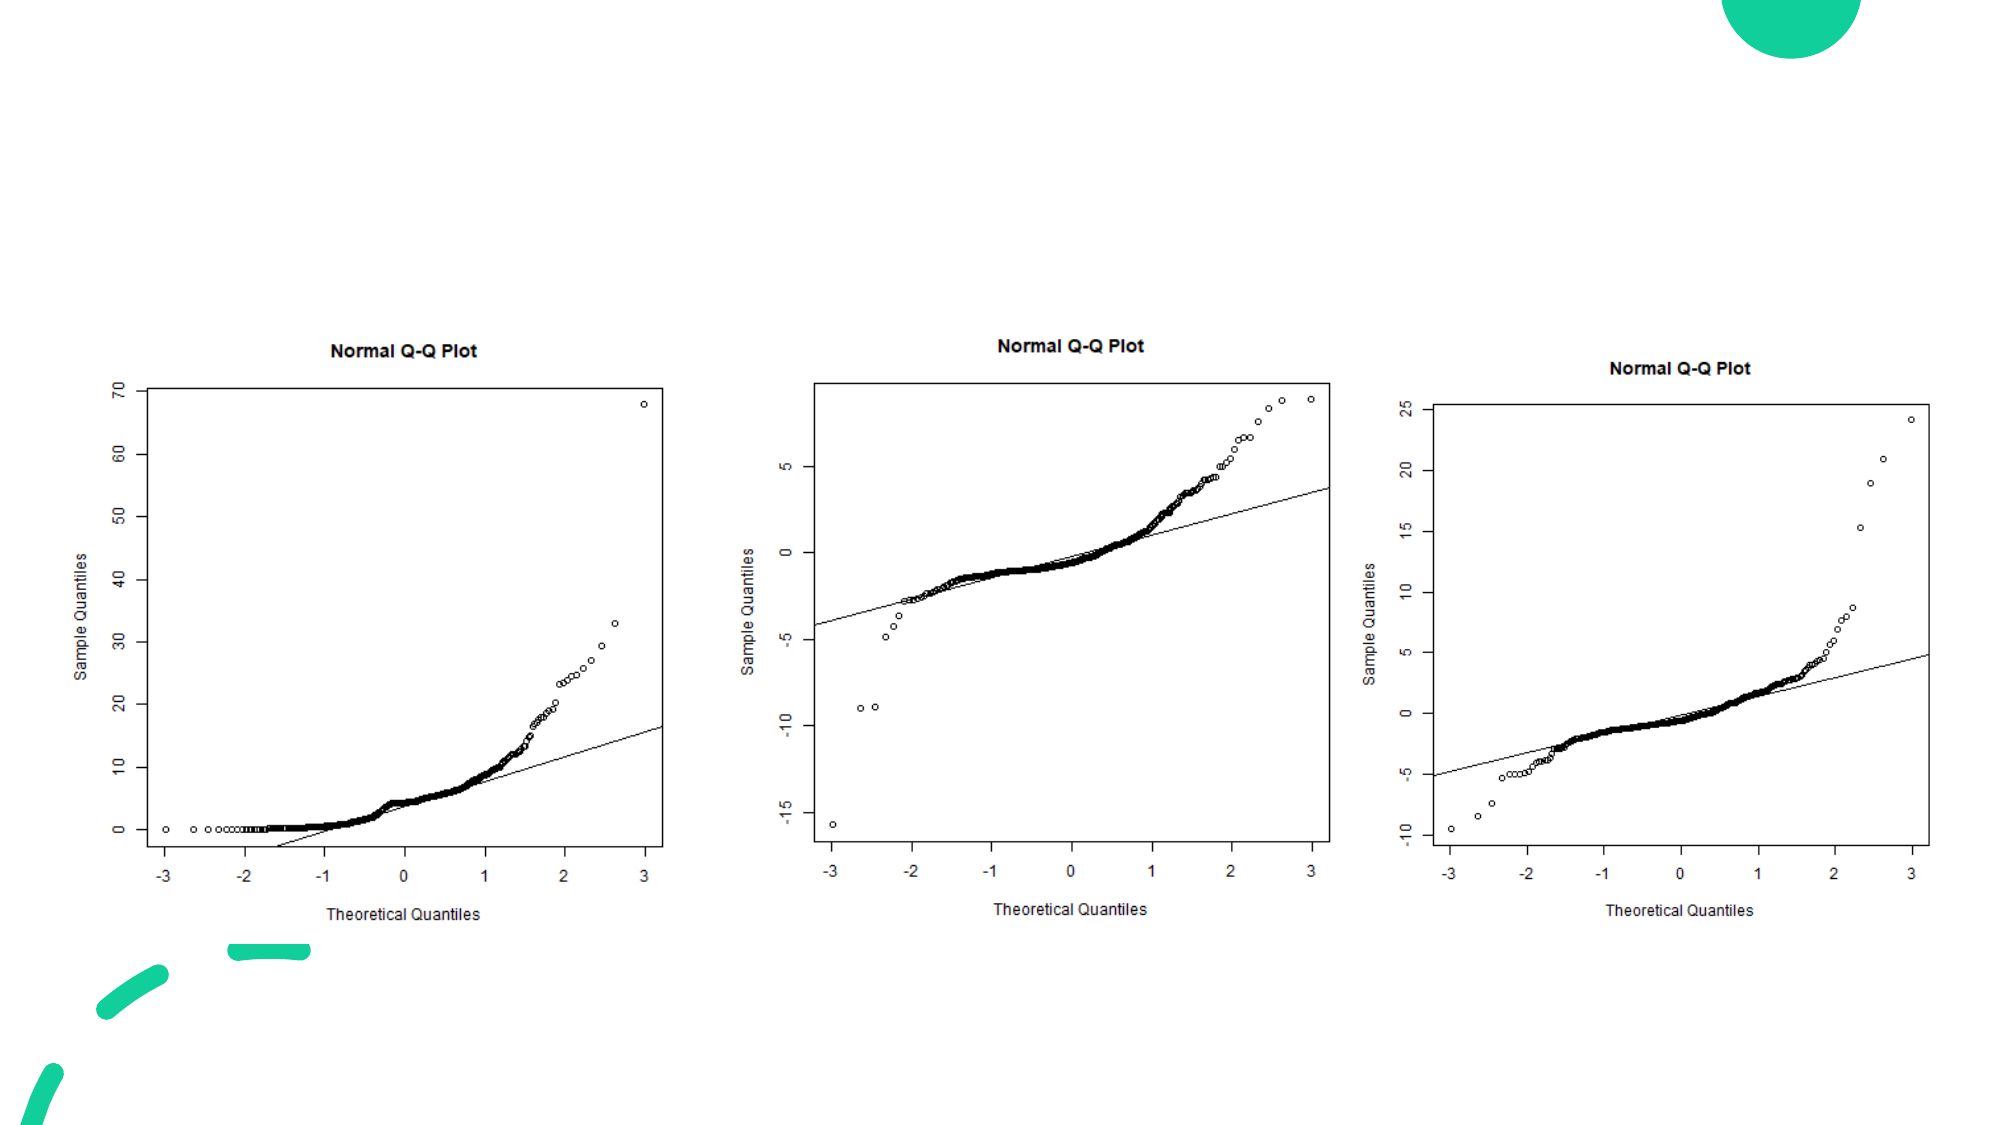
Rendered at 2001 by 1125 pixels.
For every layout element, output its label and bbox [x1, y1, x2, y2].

list [68, 310, 703, 944]
picture [736, 305, 1968, 939]
